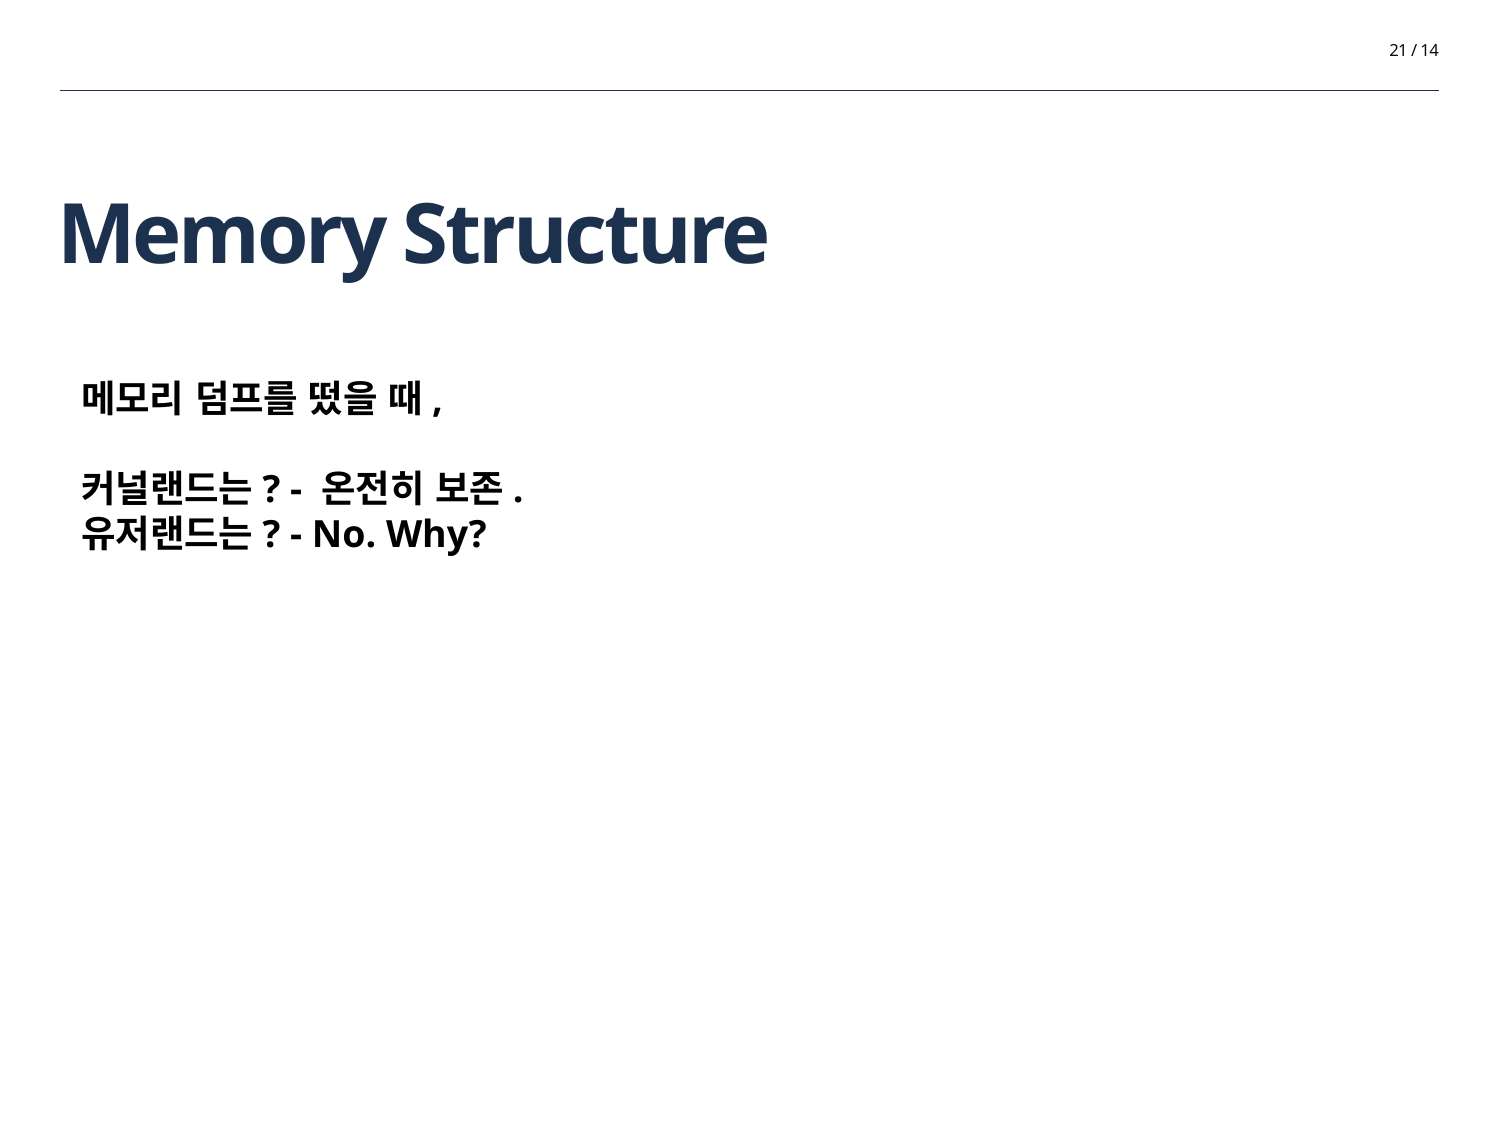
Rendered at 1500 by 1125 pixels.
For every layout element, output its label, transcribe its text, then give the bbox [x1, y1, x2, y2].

text_box 21 / 14 [1193, 32, 1454, 70]
text_box 메모리 덤프를 떴을 때, 커널랜드는? - 온전히 보존. 유저랜드는? - No. Why? [66, 367, 1443, 563]
text_box [61, 364, 1387, 425]
title Memory Structure [42, 114, 1288, 347]
